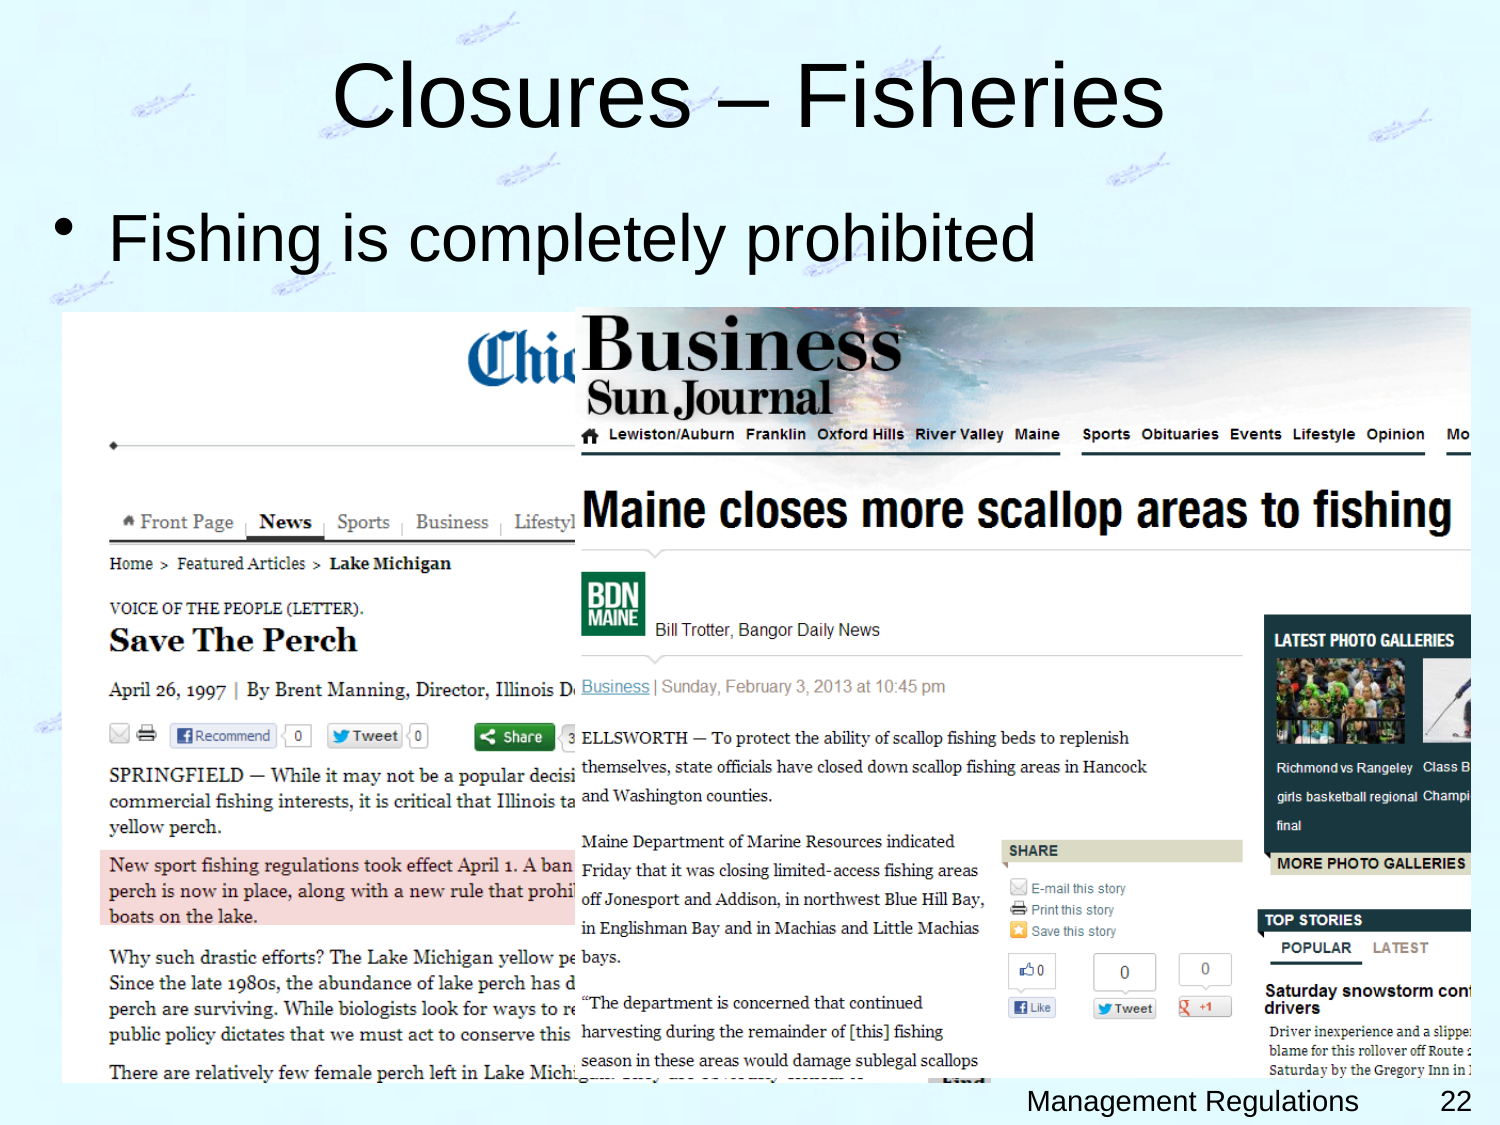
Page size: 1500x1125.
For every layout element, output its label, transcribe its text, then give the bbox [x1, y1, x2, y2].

title Closures – Fisheries [10, 19, 1490, 163]
list Fishing is completely prohibited [37, 187, 1500, 1063]
footer Management Regulations [899, 1086, 1376, 1113]
picture [0, 0, 1500, 1125]
slide_number 22 [1387, 1074, 1488, 1125]
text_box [62, 312, 571, 1083]
